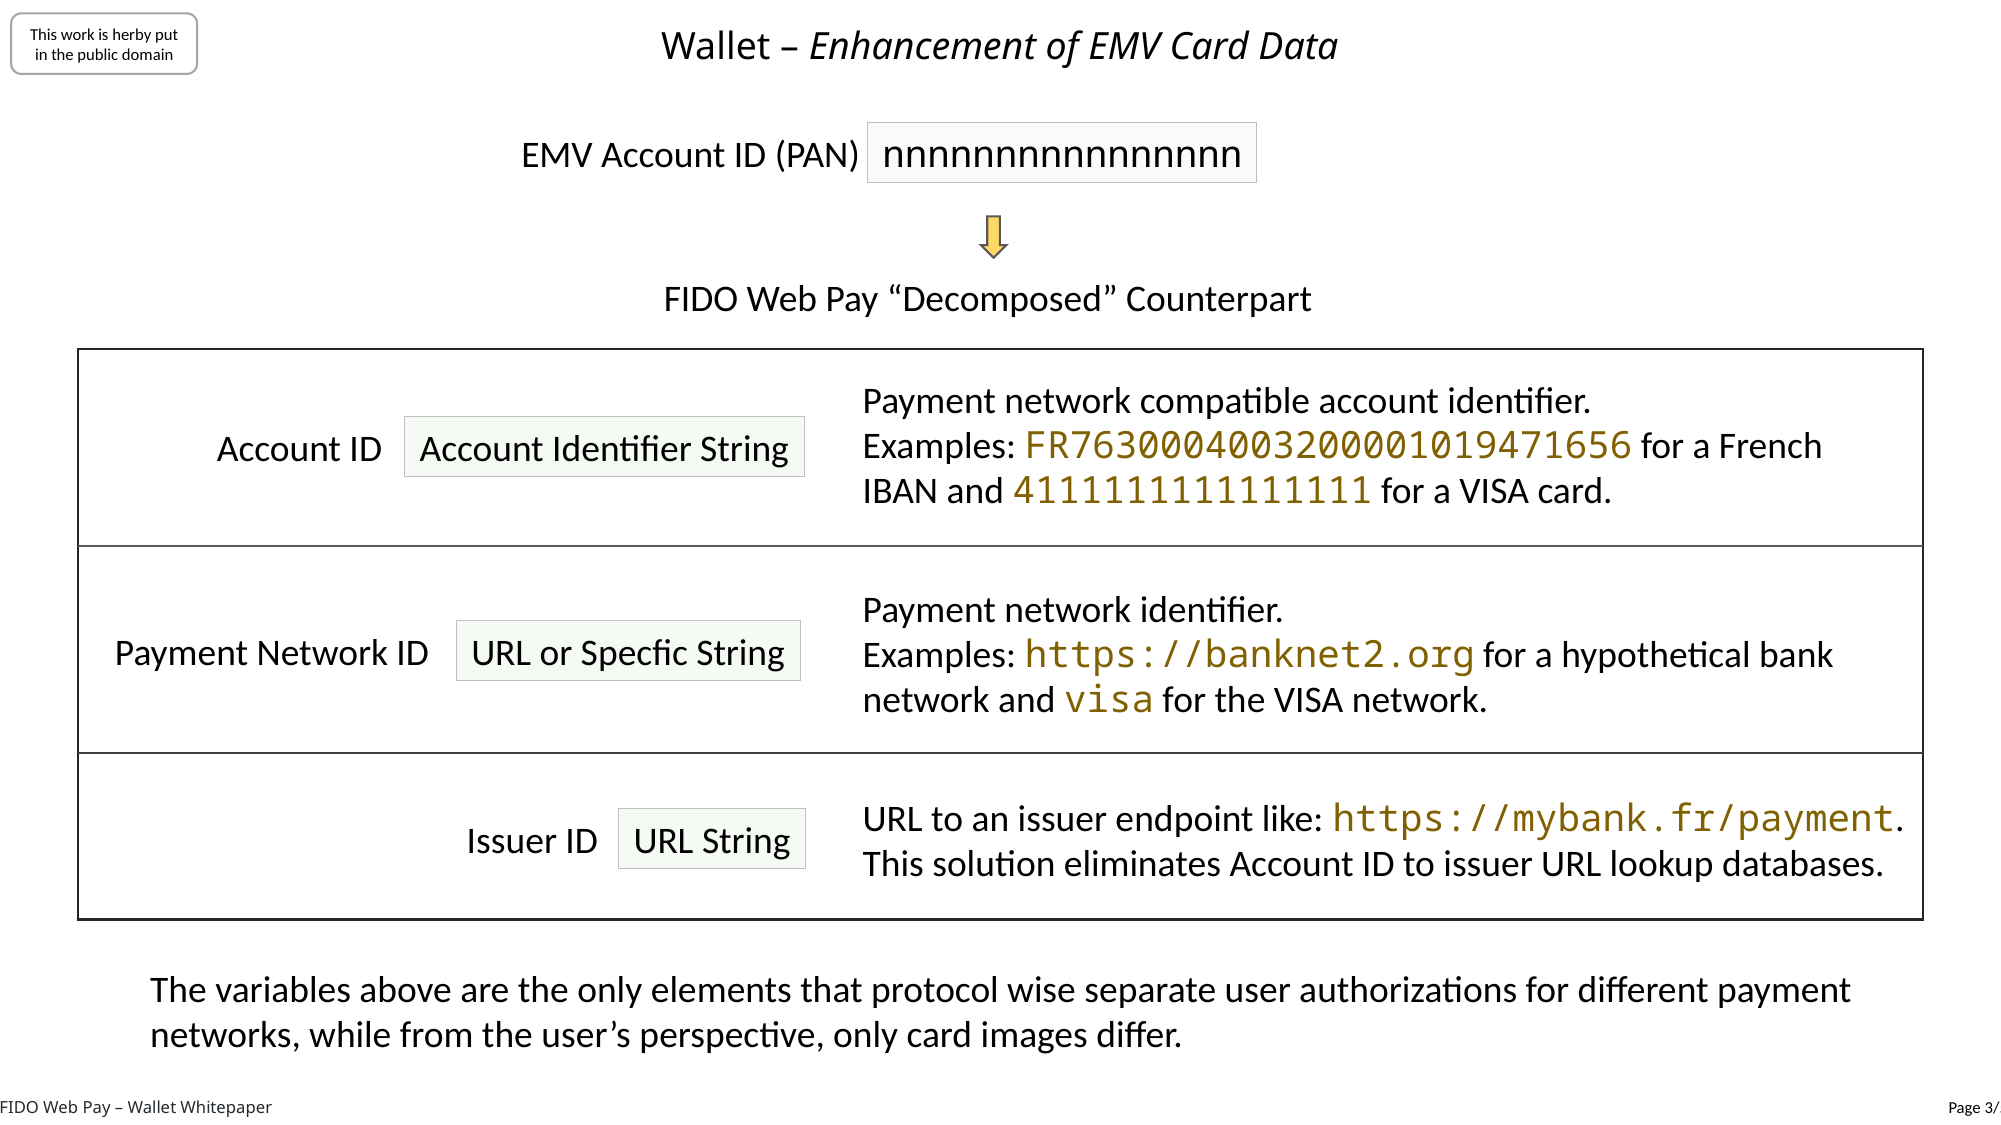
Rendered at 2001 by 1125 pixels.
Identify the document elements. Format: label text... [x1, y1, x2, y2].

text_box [97, 620, 807, 682]
text_box The variables above are the only elements that protocol wise separate user authorizations for different payment networks, while from the user’s perspective, only card images differ. [135, 957, 1893, 1063]
text_box nnnnnnnnnnnnnnnn [867, 122, 1257, 183]
text_box [978, 215, 1009, 260]
text_box Wallet – Enhancement of EMV Card Data [646, 14, 1354, 75]
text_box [450, 808, 808, 870]
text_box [200, 416, 807, 478]
text_box [77, 348, 1924, 921]
text_box FIDO Web Pay “Decomposed” Counterpart [648, 266, 1337, 326]
text_box EMV Account ID (PAN) [506, 122, 867, 183]
